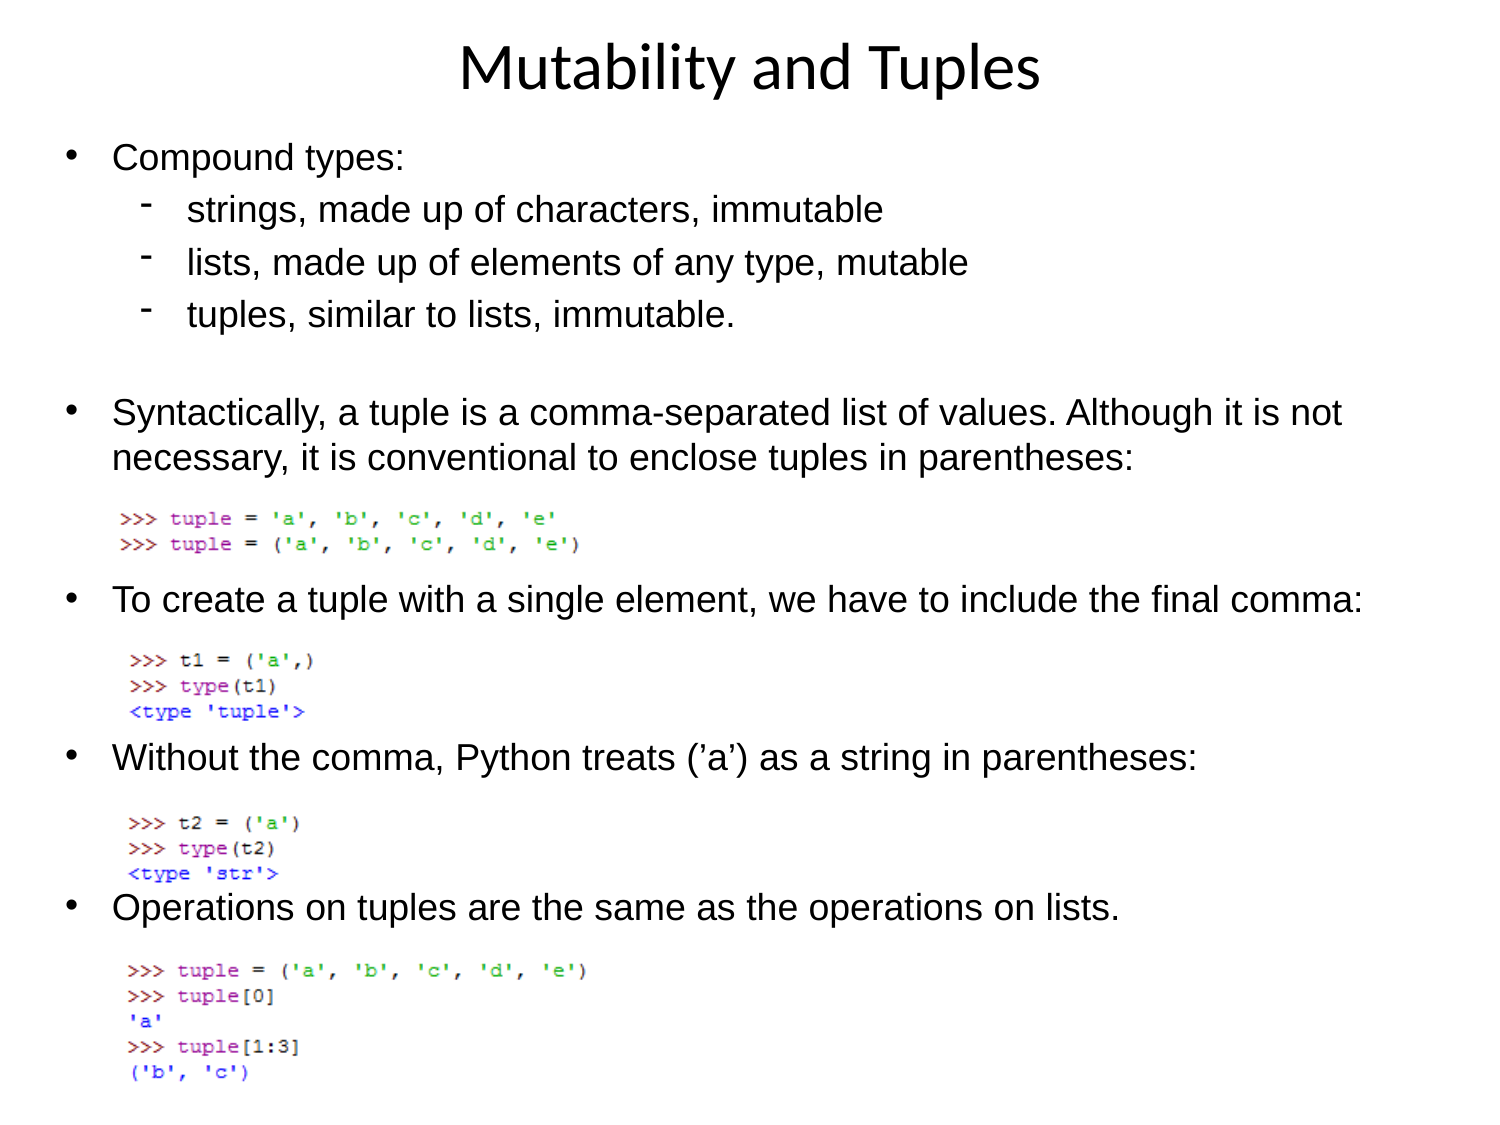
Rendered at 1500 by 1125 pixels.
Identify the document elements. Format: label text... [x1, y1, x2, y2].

title Mutability and Tuples [137, 12, 1363, 113]
subtitle Compound types: strings, made up of characters, immutable lists, made up of elements of any type, mutable tuples, similar to lists, immutable. Syntactically, a tuple is a comma-separated list of values. Although it is not necessary, it is conventional to enclose tuples in parentheses: To create a tuple with a single element, we have to include the final comma: Without the comma, Python treats (’a’) as a string in parentheses: Operations on tuples are the same as the operations on lists. [50, 125, 1450, 1113]
picture [124, 812, 321, 890]
picture [112, 506, 588, 563]
picture [120, 961, 592, 1083]
picture [124, 649, 352, 729]
